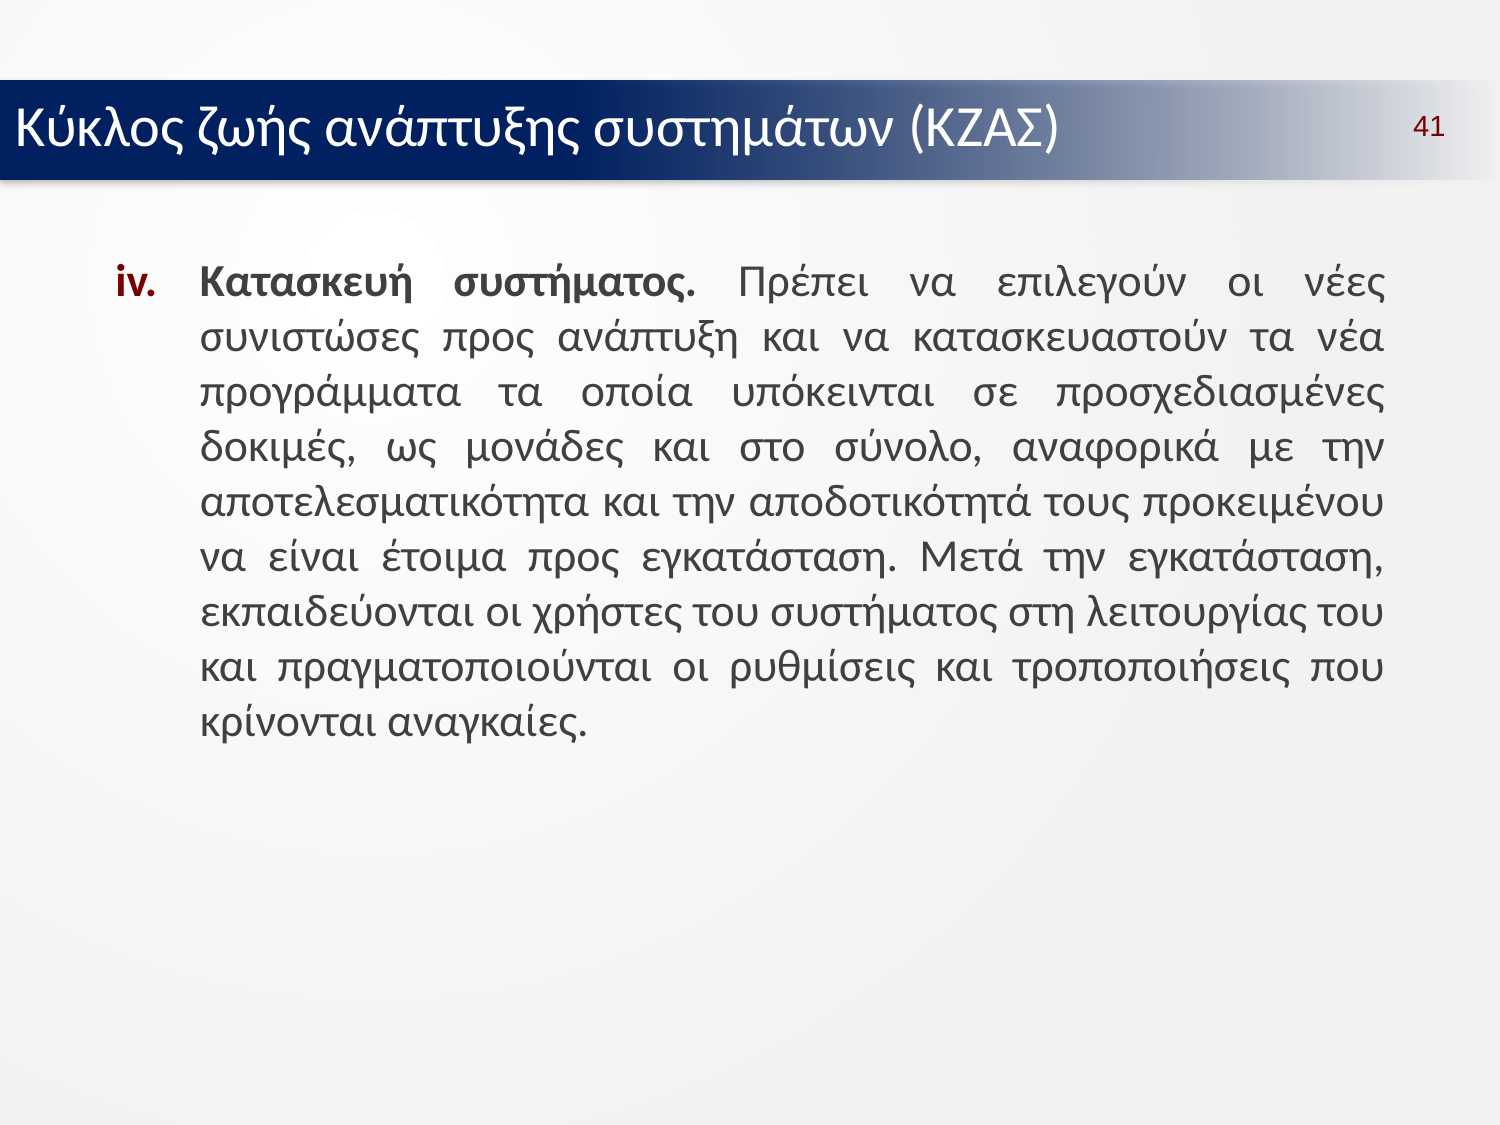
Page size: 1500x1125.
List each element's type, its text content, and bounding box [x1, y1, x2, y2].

list Κύκλος ζωής ανάπτυξης συστημάτων (ΚΖΑΣ) [0, 80, 1211, 180]
slide_number 41 [1388, 100, 1471, 163]
list Κατασκευή συστήματος. Πρέπει να επιλεγούν οι νέες συνιστώσες προς ανάπτυξη και να κατασκευαστούν τα νέα προγράμματα τα οποία υπόκεινται σε προσχεδιασμένες δοκιμές, ως μονάδες και στο σύνολο, αναφορικά με την αποτελεσματικότητα και την αποδοτικότητά τους προκειμένου να είναι έτοιμα προς εγκατάσταση. Μετά την εγκατάσταση, εκπαιδεύονται οι χρήστες του συστήματος στη λειτουργίας του και πραγματοποιούνται οι ρυθμίσεις και τροποποιήσεις που κρίνονται αναγκαίες. [100, 243, 1401, 970]
